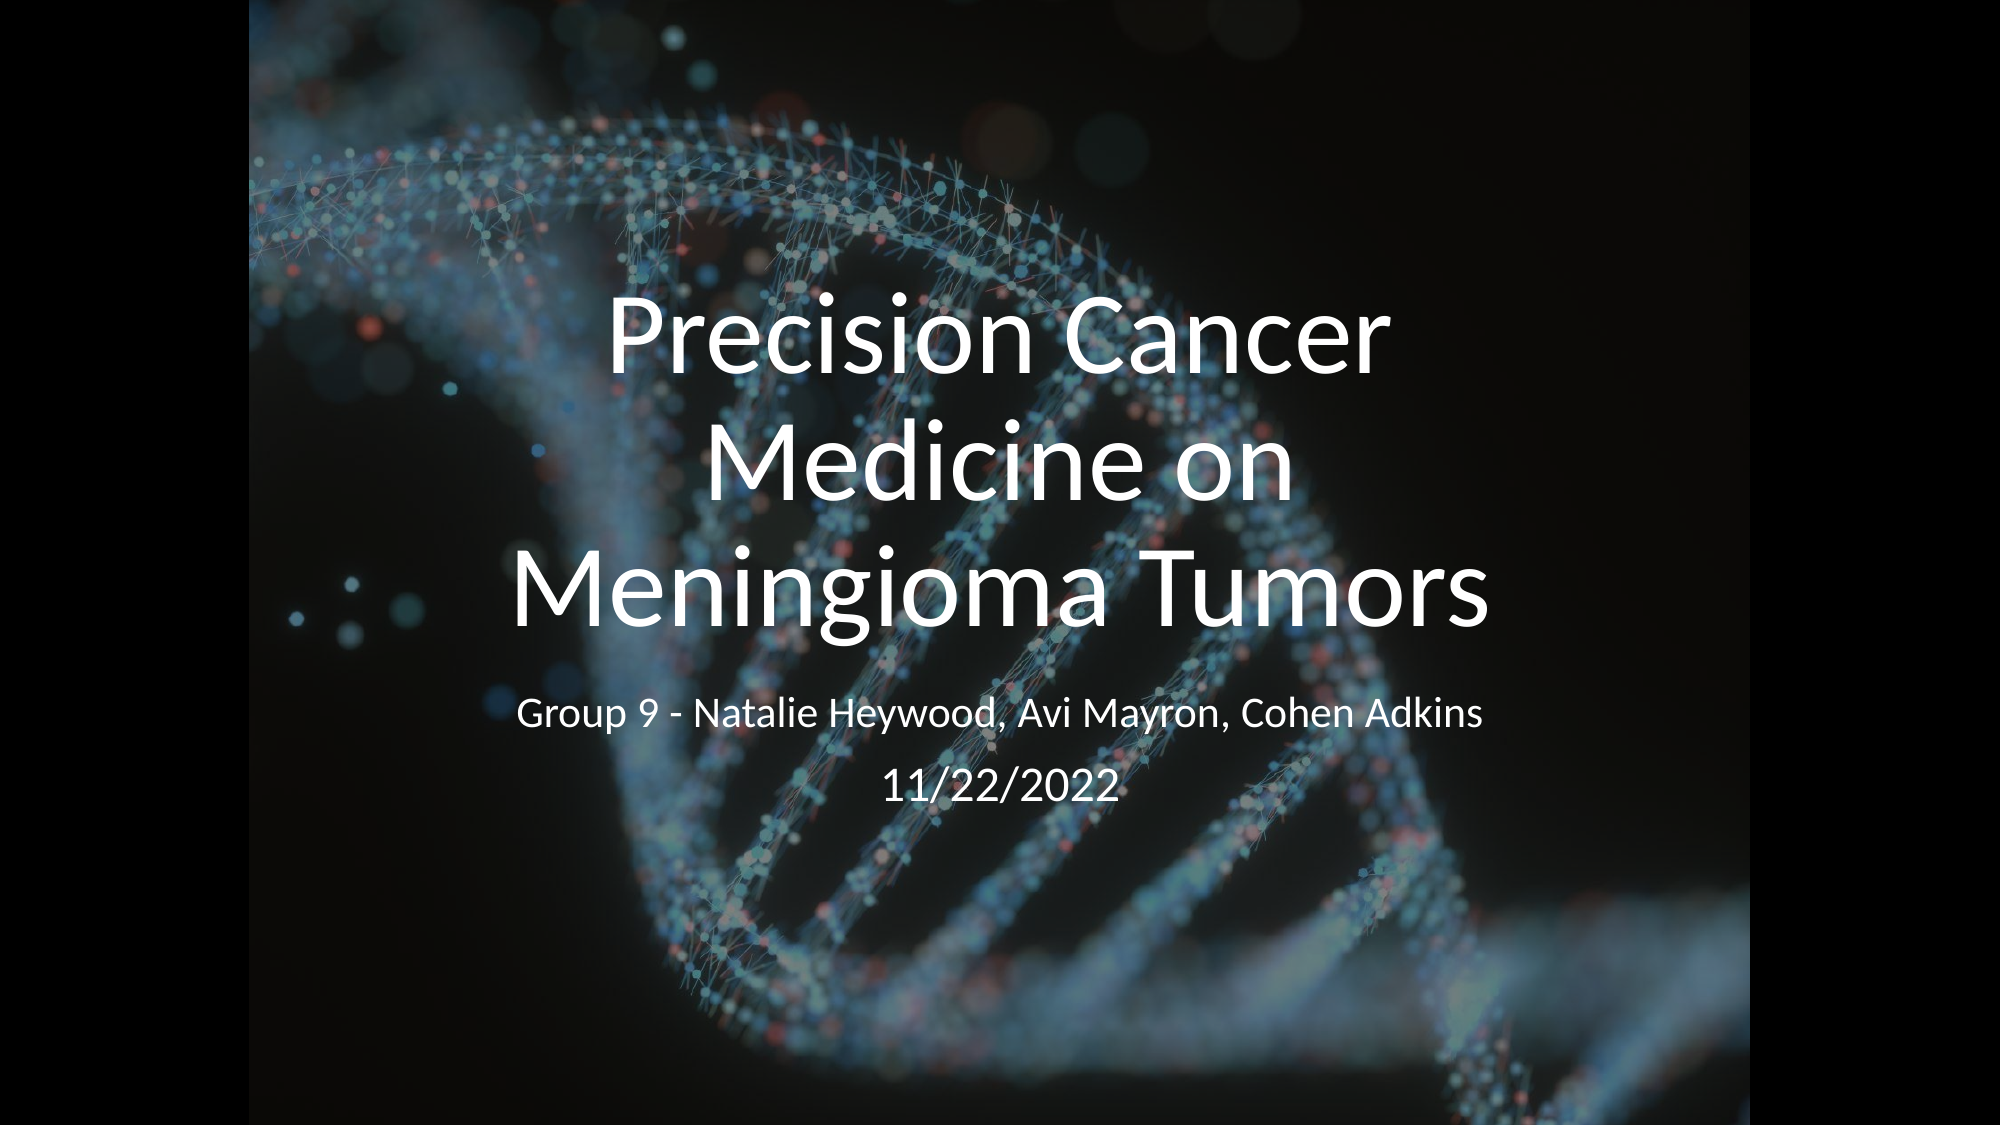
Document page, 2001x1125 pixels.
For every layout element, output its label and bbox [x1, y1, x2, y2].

picture [249, 0, 1751, 1125]
